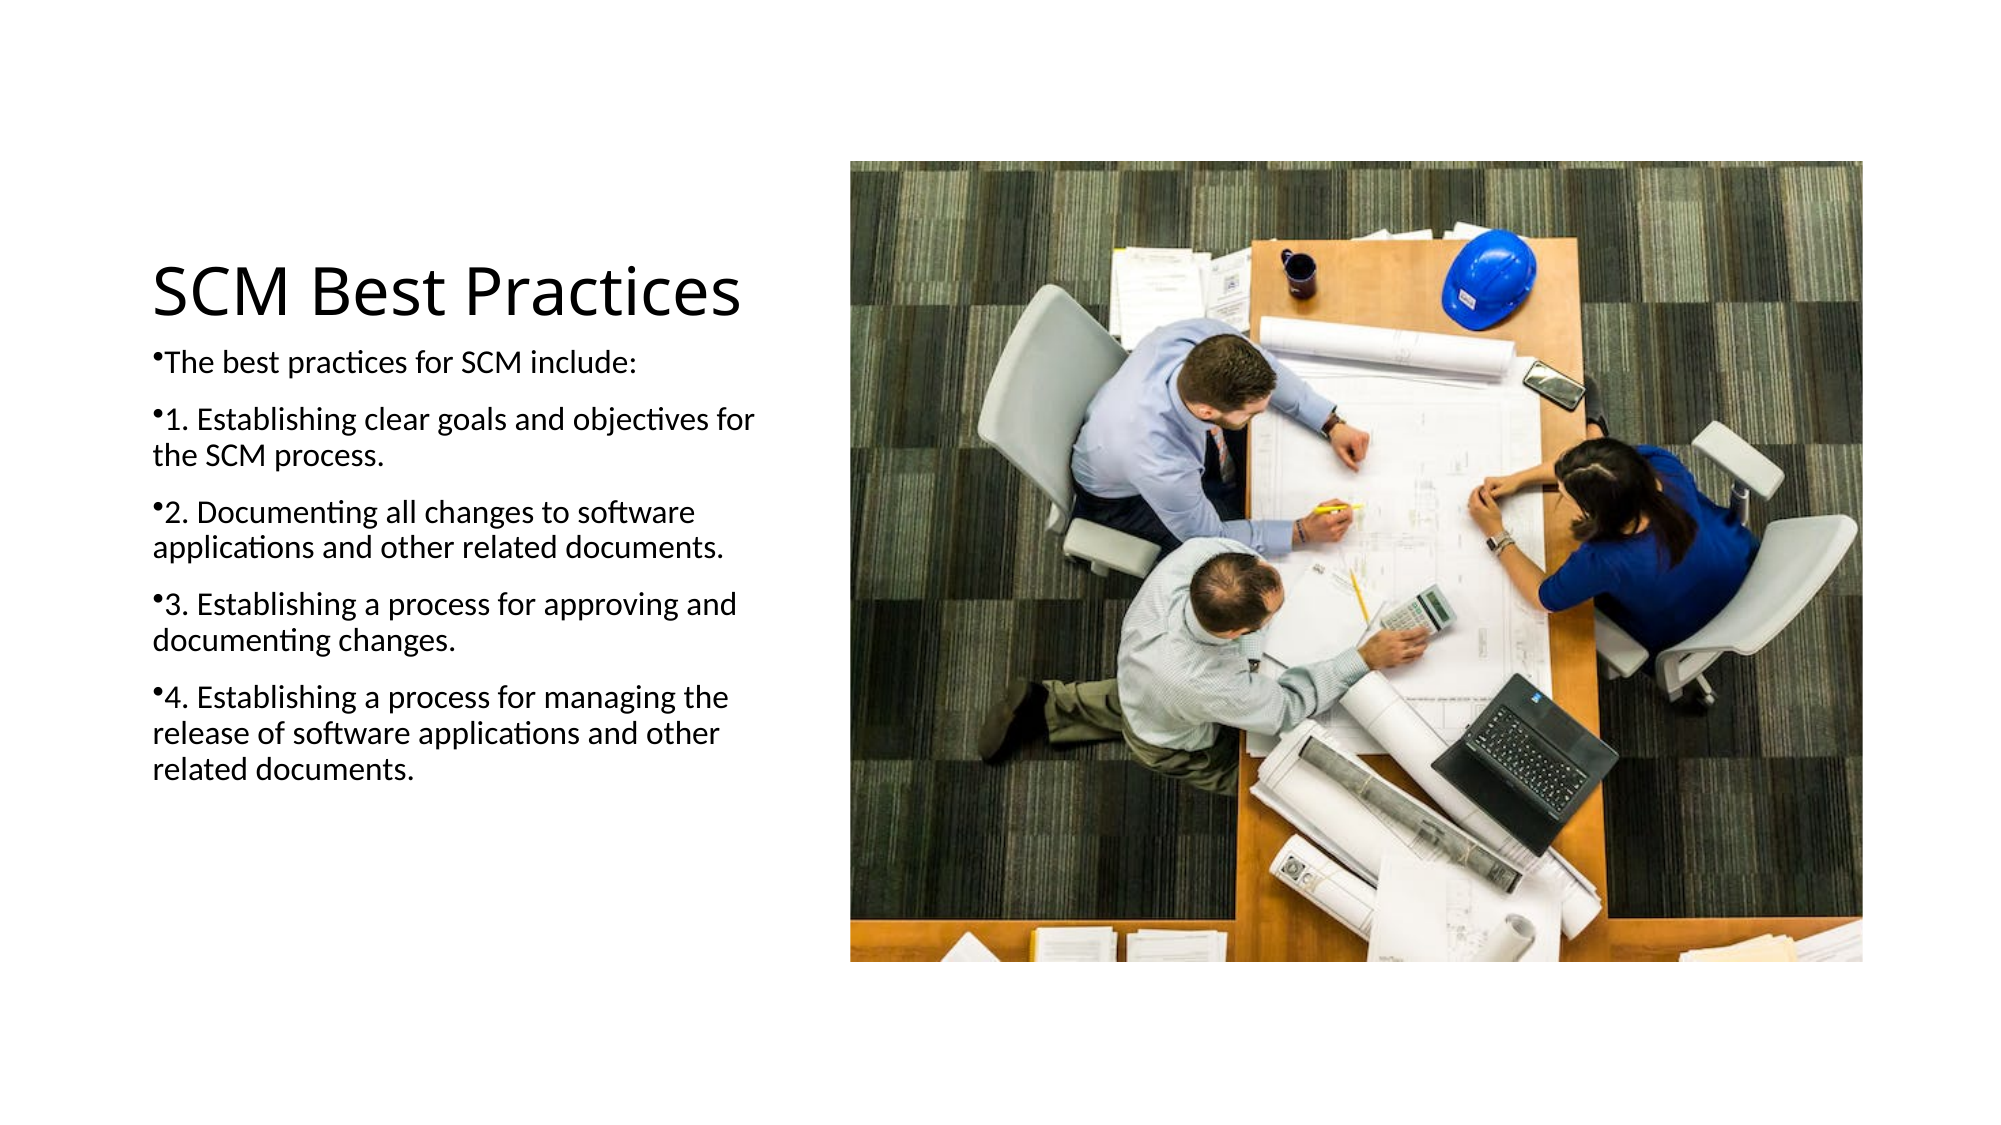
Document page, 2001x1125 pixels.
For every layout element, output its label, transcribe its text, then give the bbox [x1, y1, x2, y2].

title SCM Best Practices [137, 75, 783, 337]
list The best practices for SCM include: 1. Establishing clear goals and objectives for the SCM process. 2. Documenting all changes to software applications and other related documents. 3. Establishing a process for approving and documenting changes. 4. Establishing a process for managing the release of software applications and other related documents. [137, 337, 783, 963]
picture [850, 161, 1863, 962]
